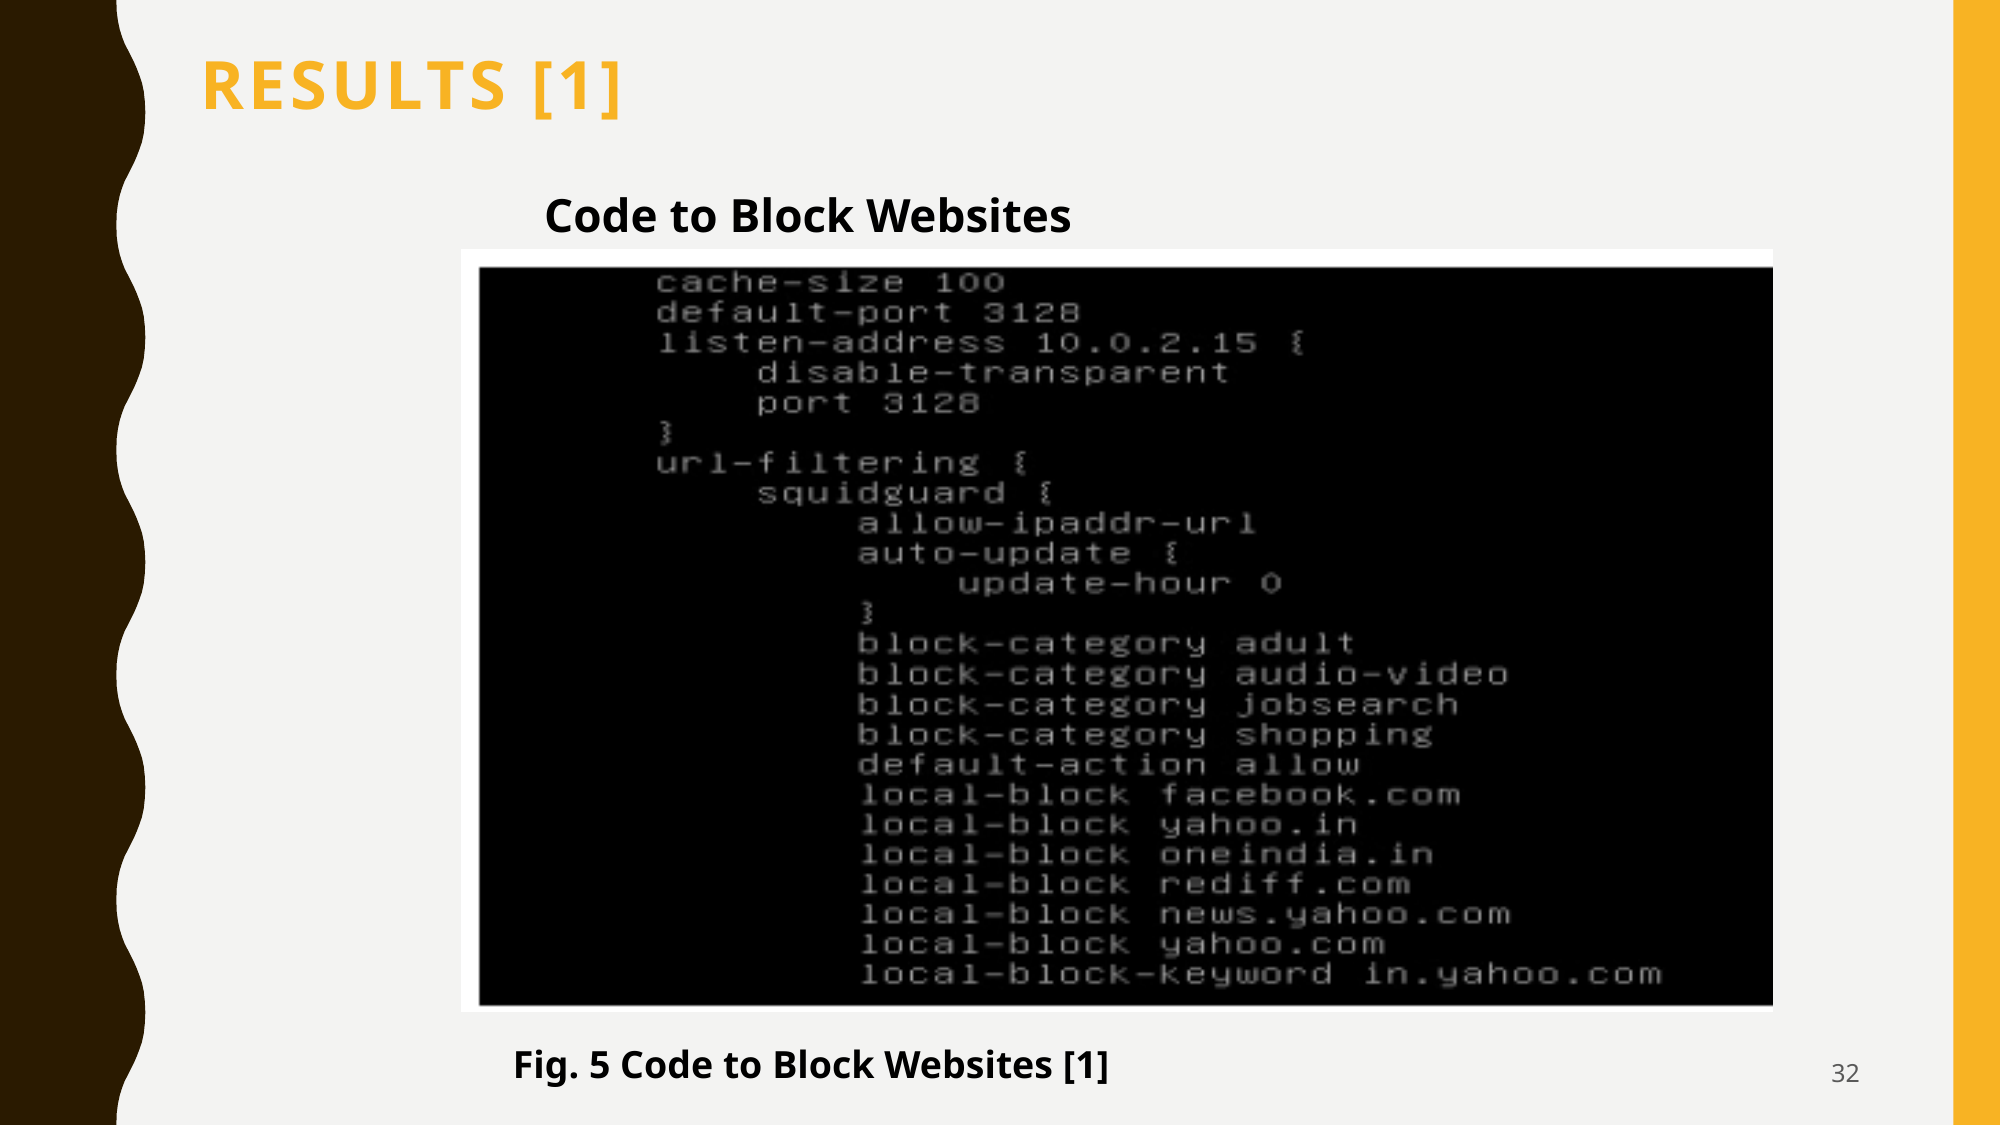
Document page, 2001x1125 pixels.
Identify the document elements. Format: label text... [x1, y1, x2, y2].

slide_number 32 [1412, 1045, 1875, 1103]
text_box RESULTS [1] [185, 44, 1884, 169]
text_box Code to Block Websites [529, 178, 1318, 249]
text_box Fig. 5 Code to Block Websites [1] [498, 1033, 1125, 1094]
picture [461, 249, 1773, 1012]
